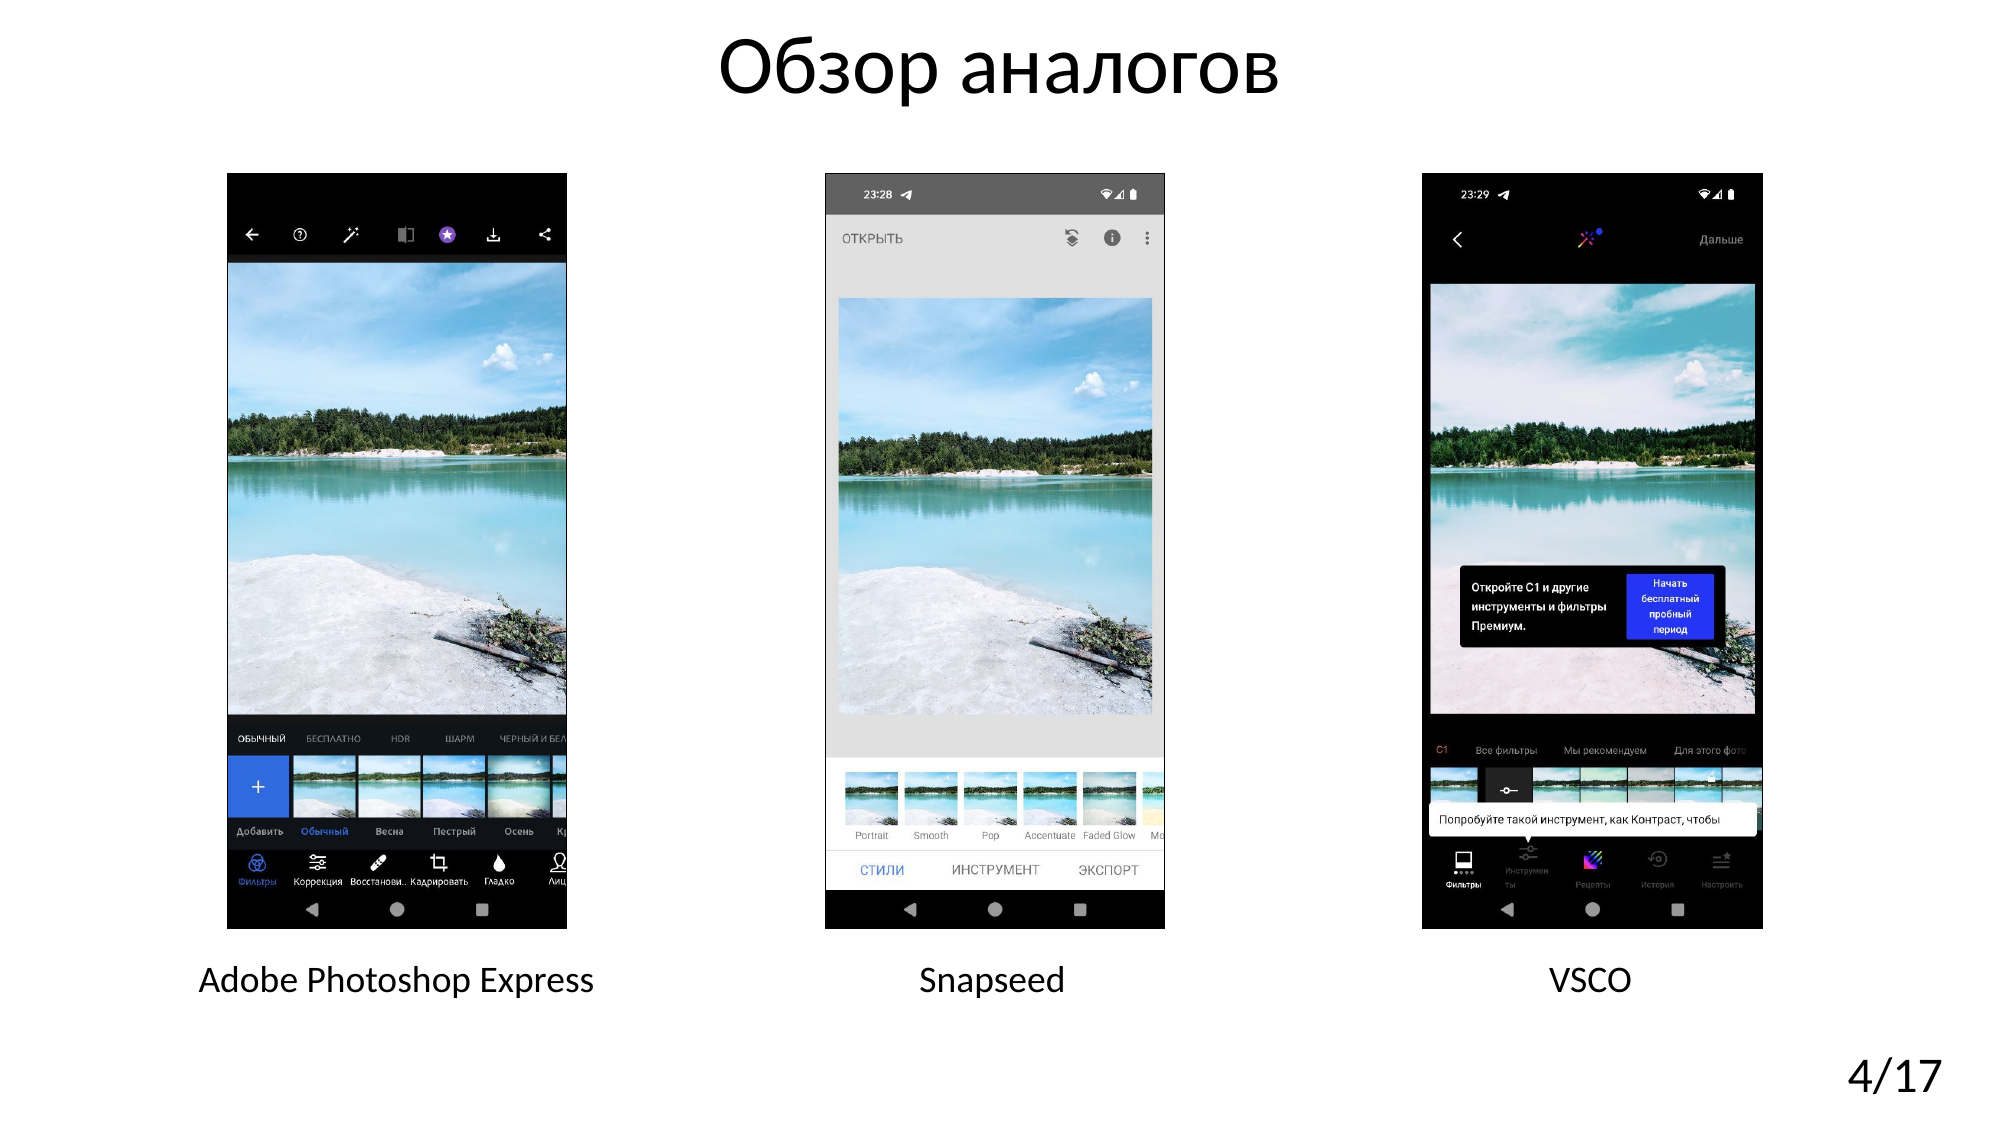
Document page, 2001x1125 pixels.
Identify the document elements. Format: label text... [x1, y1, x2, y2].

slide_number 4/17 [1507, 1042, 1958, 1103]
picture [824, 173, 1165, 929]
picture [227, 173, 567, 929]
text_box Обзор аналогов [0, 2, 2000, 118]
text_box Adobe Photoshop Express [183, 947, 611, 1008]
text_box Snapseed [904, 947, 1086, 1008]
picture [1422, 173, 1763, 929]
text_box VSCO [1534, 947, 1652, 1008]
